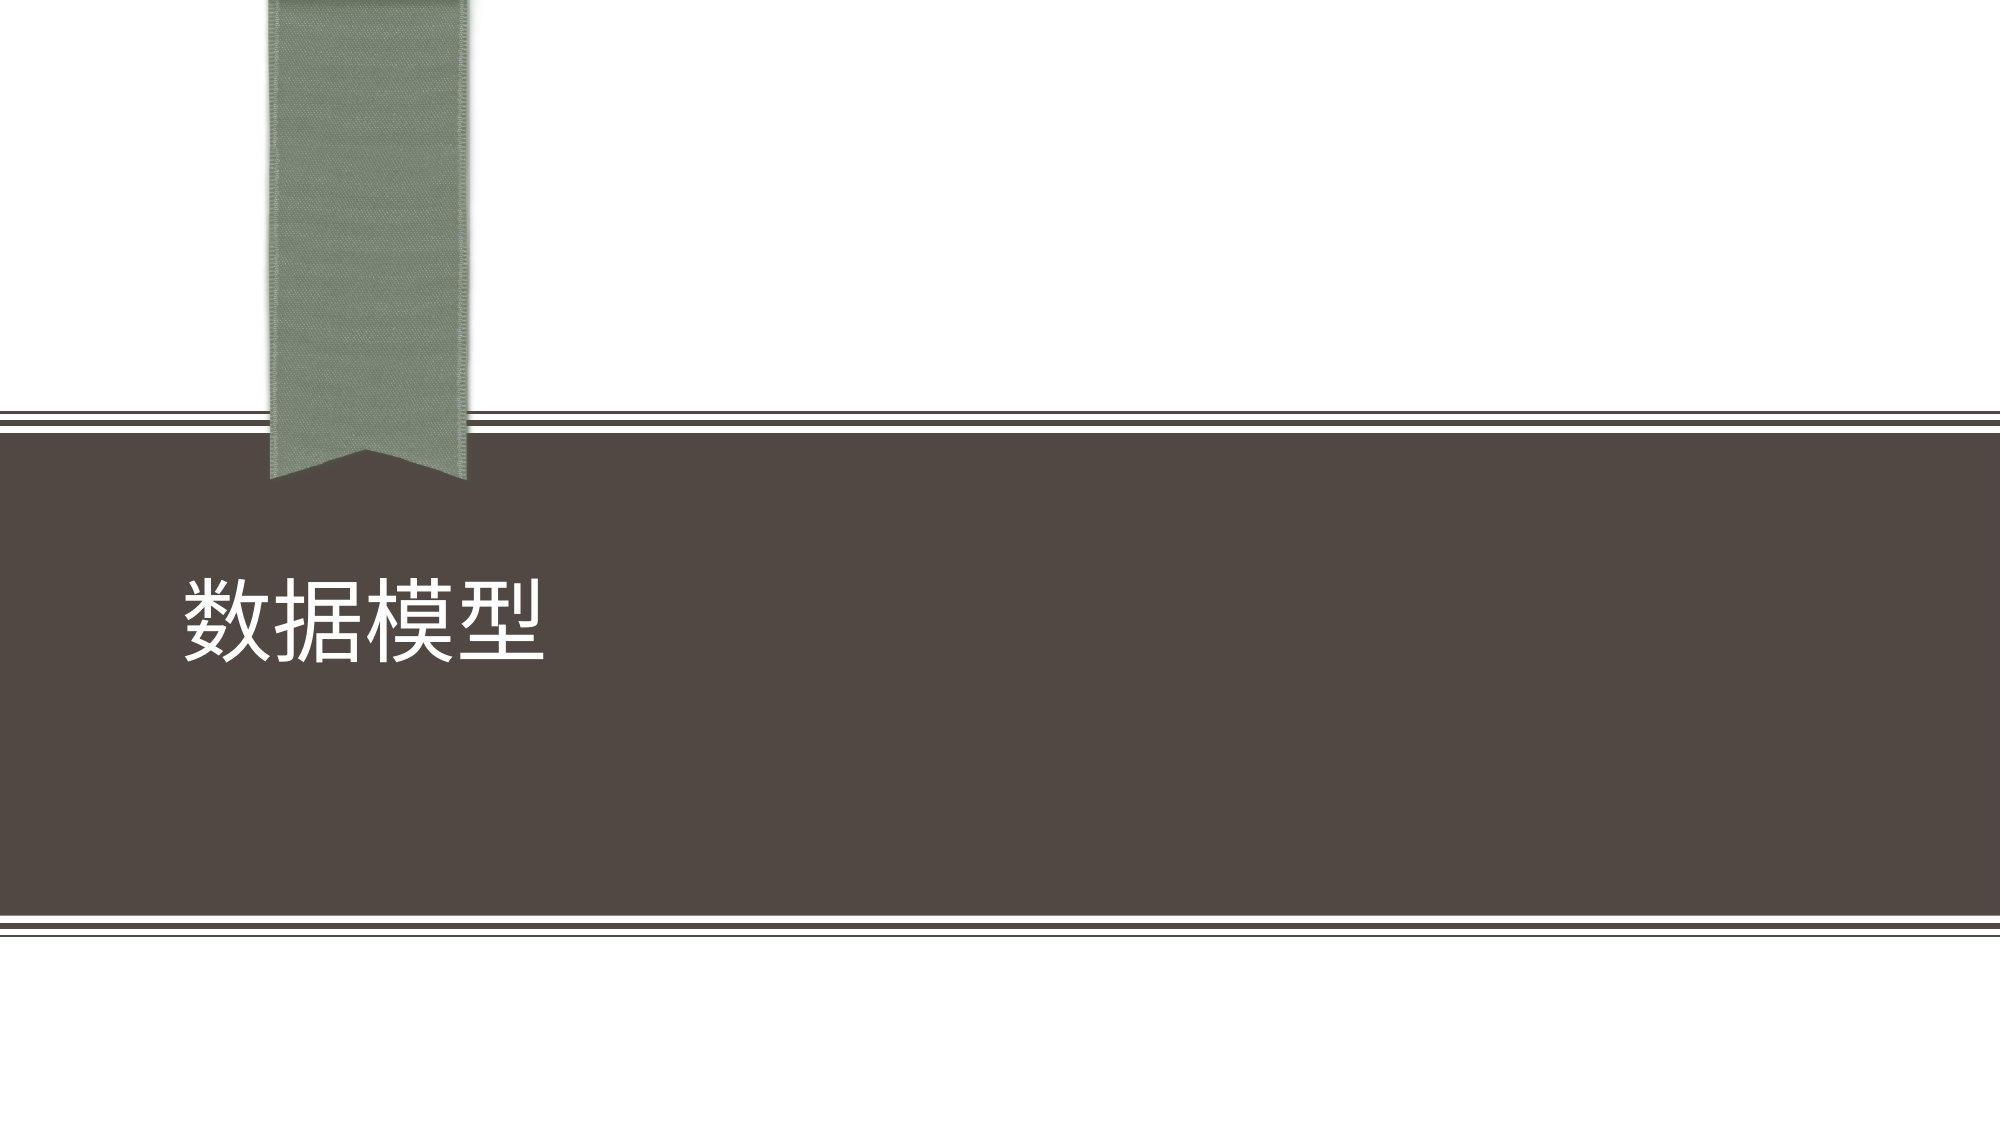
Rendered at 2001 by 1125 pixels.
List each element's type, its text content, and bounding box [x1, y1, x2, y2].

title 数据模型 [181, 487, 1834, 764]
